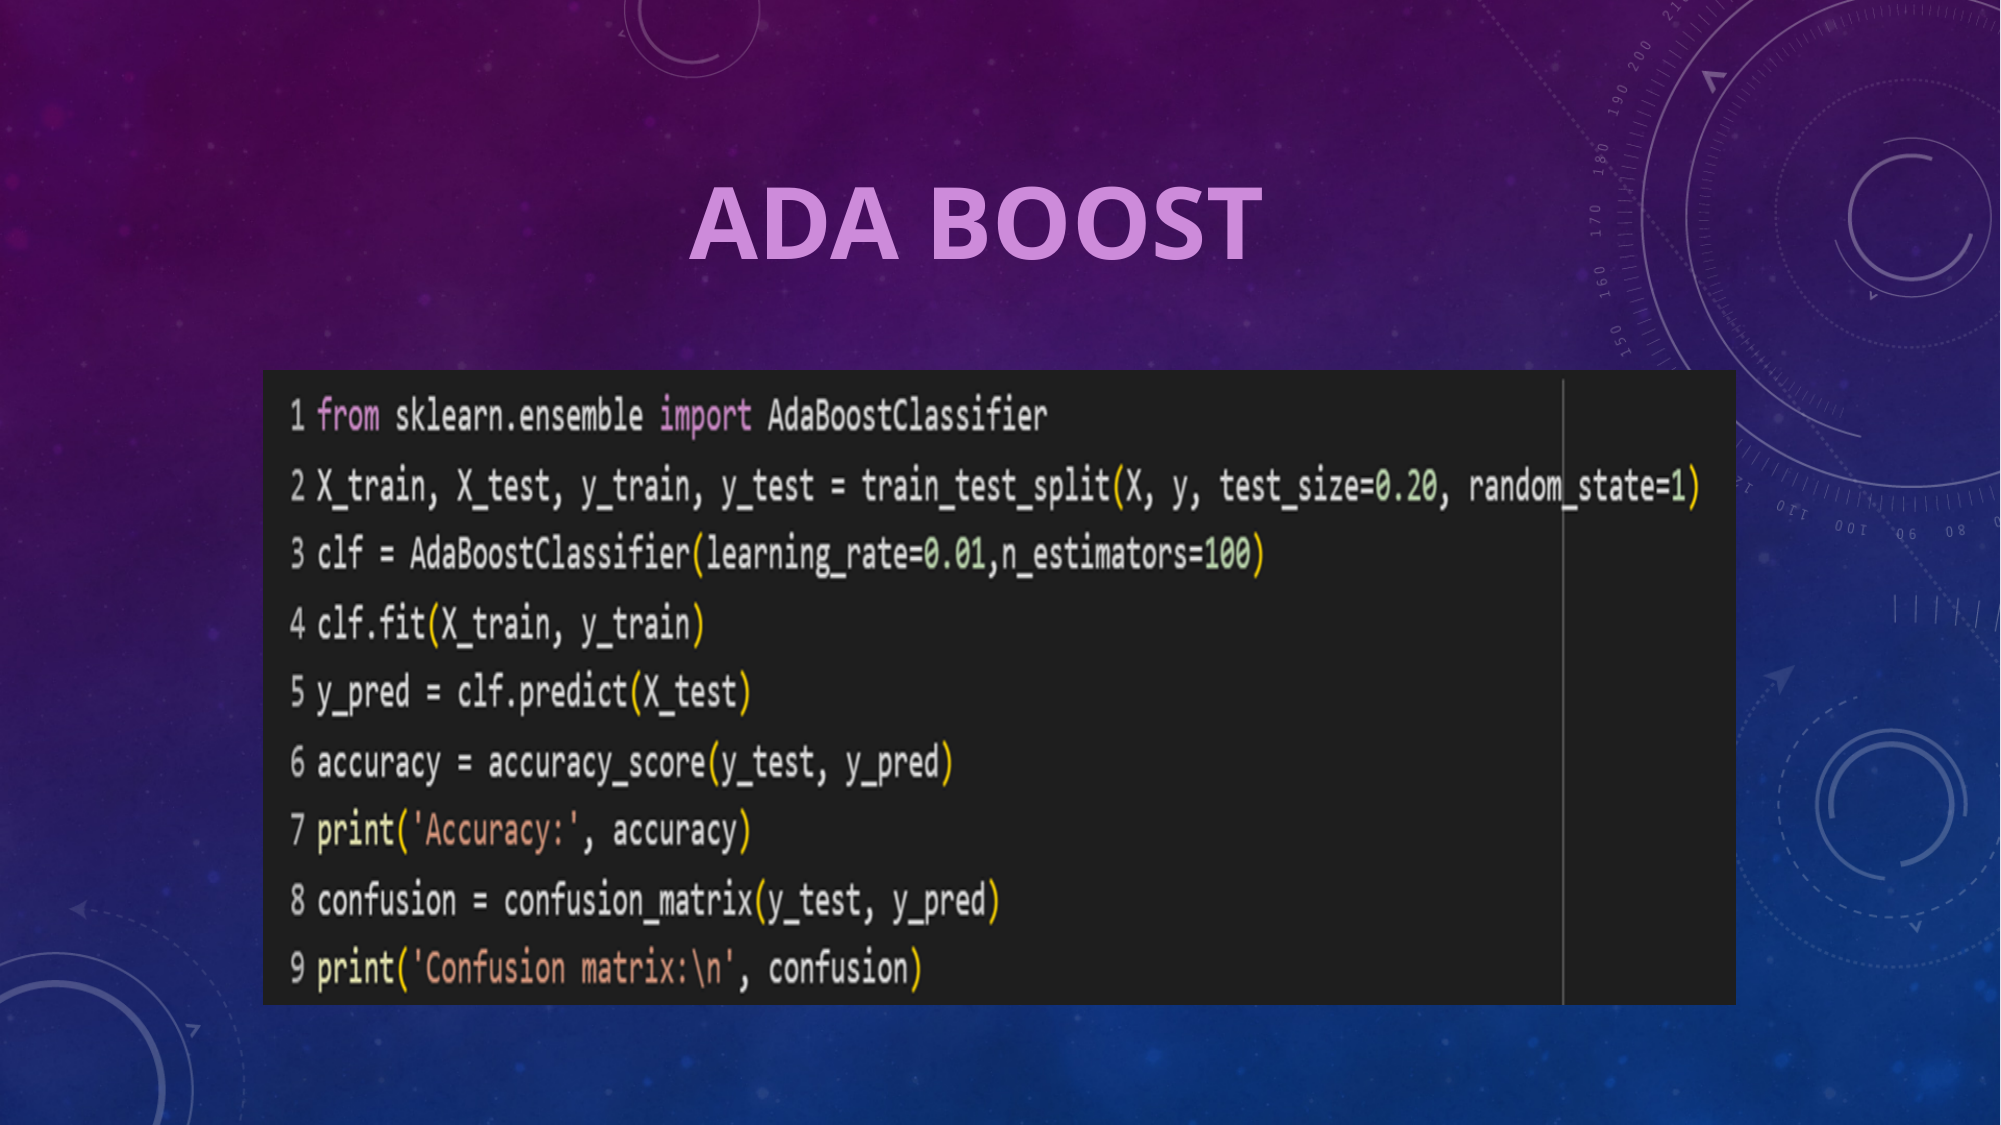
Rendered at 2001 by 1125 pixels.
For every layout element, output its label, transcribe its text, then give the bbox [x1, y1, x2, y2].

picture [0, 0, 2001, 1125]
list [263, 370, 1737, 1005]
title Ada Boost [146, 99, 1809, 339]
